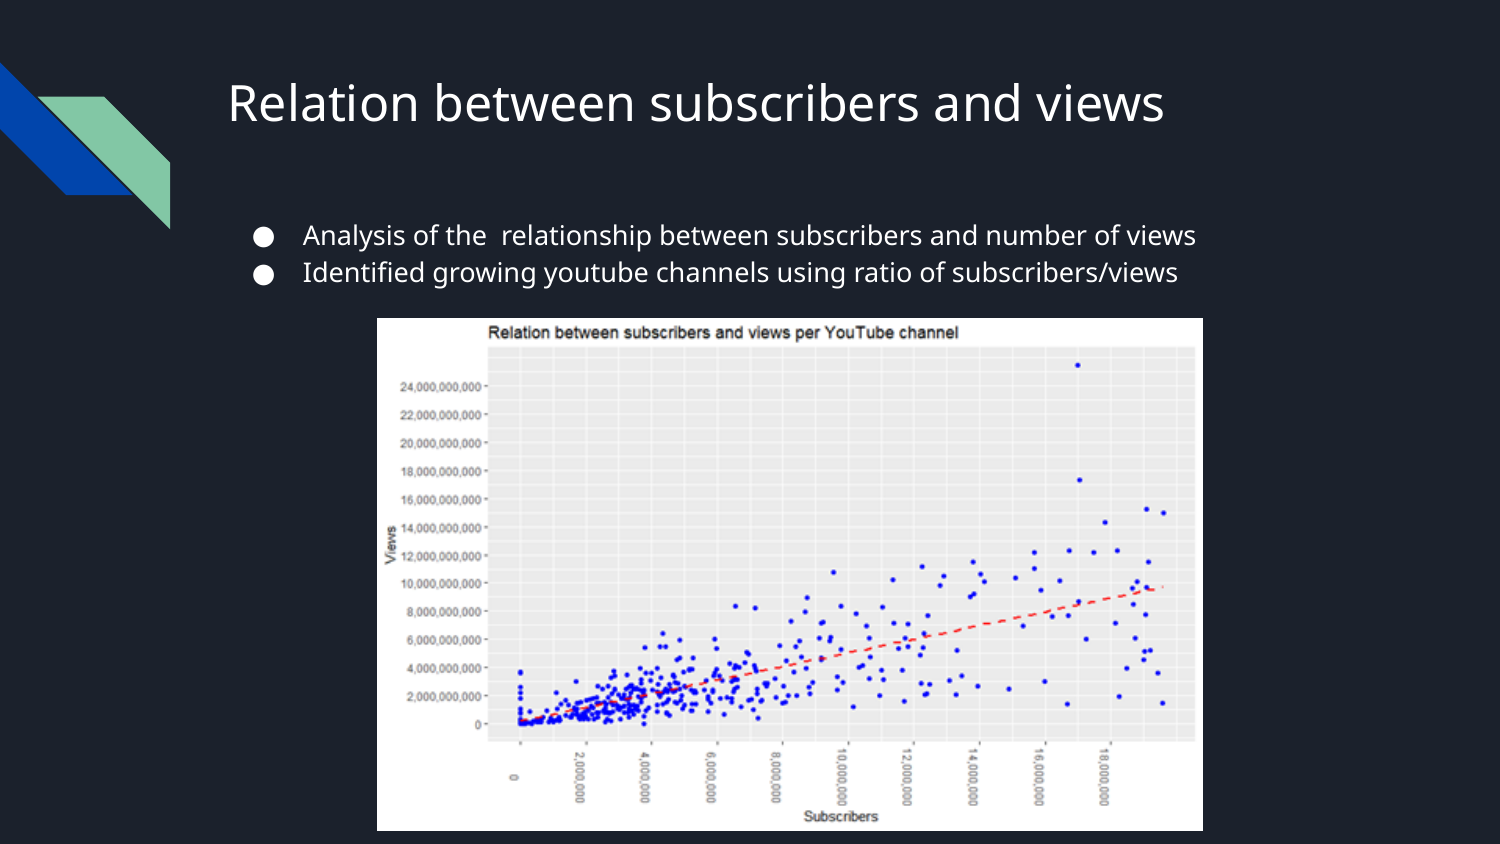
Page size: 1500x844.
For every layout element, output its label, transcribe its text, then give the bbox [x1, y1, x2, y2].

title Relation between subscribers and views [212, 56, 1368, 198]
list Analysis of the relationship between subscribers and number of views Identified growing youtube channels using ratio of subscribers/views [212, 198, 1368, 676]
picture [377, 318, 1203, 831]
